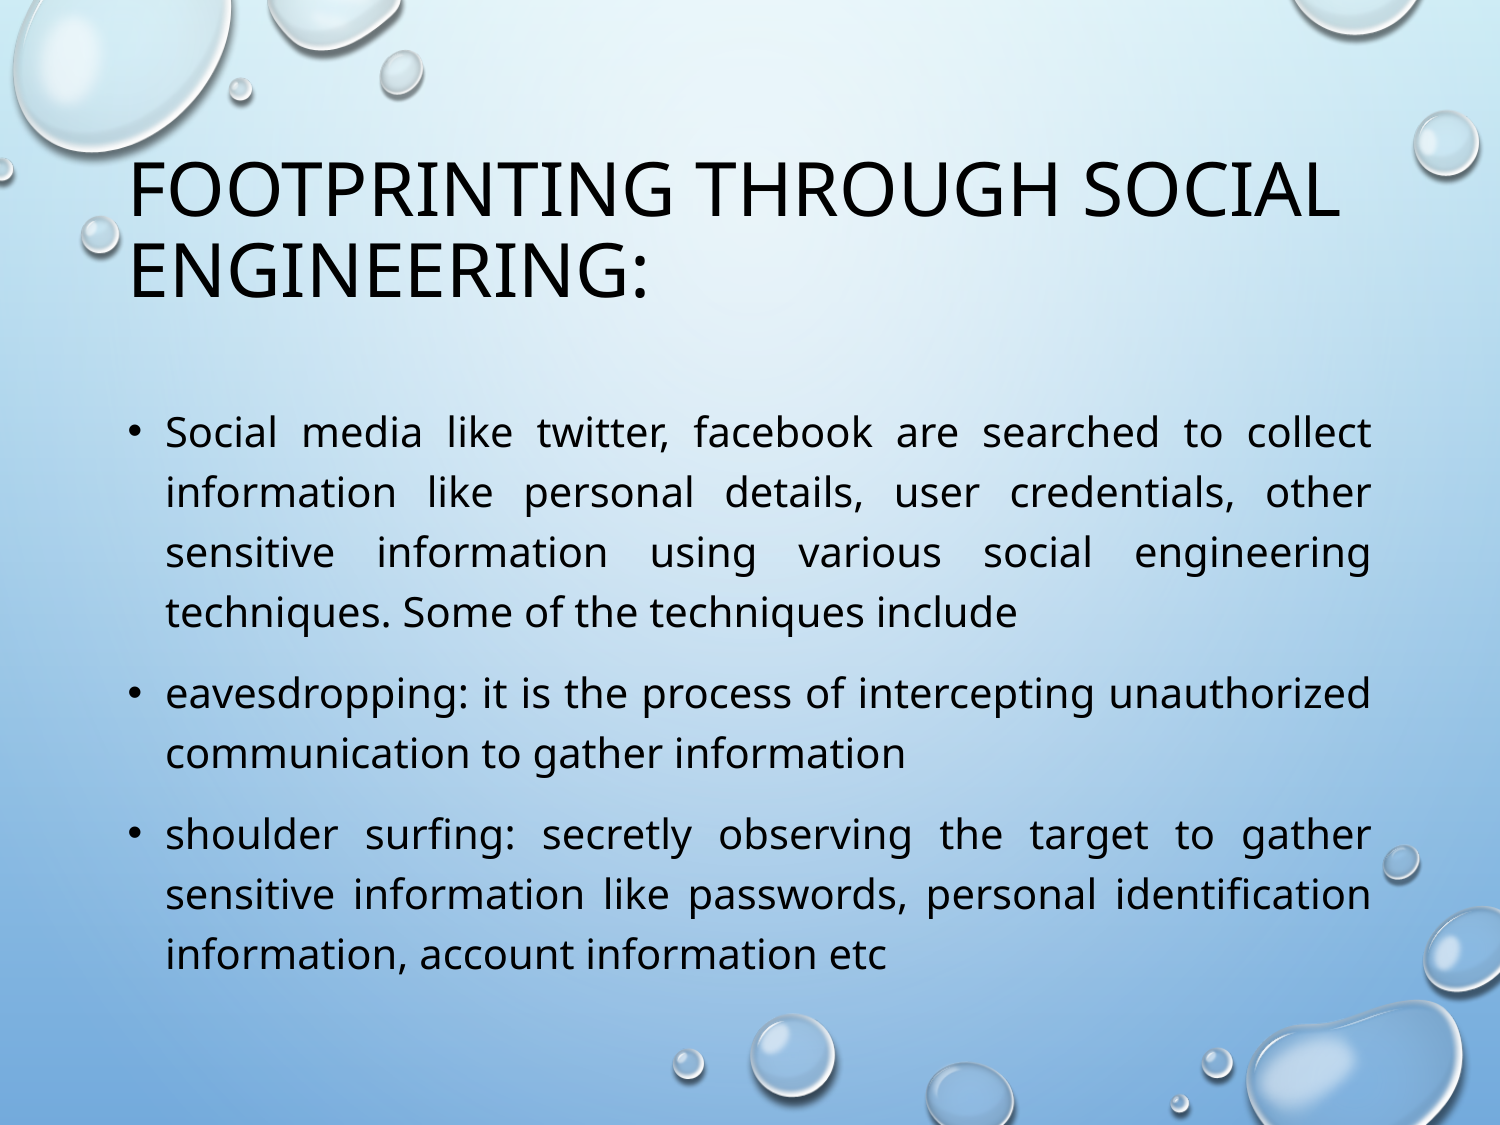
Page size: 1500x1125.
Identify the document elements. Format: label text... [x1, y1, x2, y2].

picture [0, 0, 1500, 1125]
title Footprinting through Social Engineering: [112, 101, 1388, 364]
list Social media like twitter, facebook are searched to collect information like personal details, user credentials, other sensitive information using various social engineering techniques. Some of the techniques include eavesdropping: it is the process of intercepting unauthorized communication to gather information shoulder surfing: secretly observing the target to gather sensitive information like passwords, personal identification information, account information etc [112, 388, 1388, 950]
